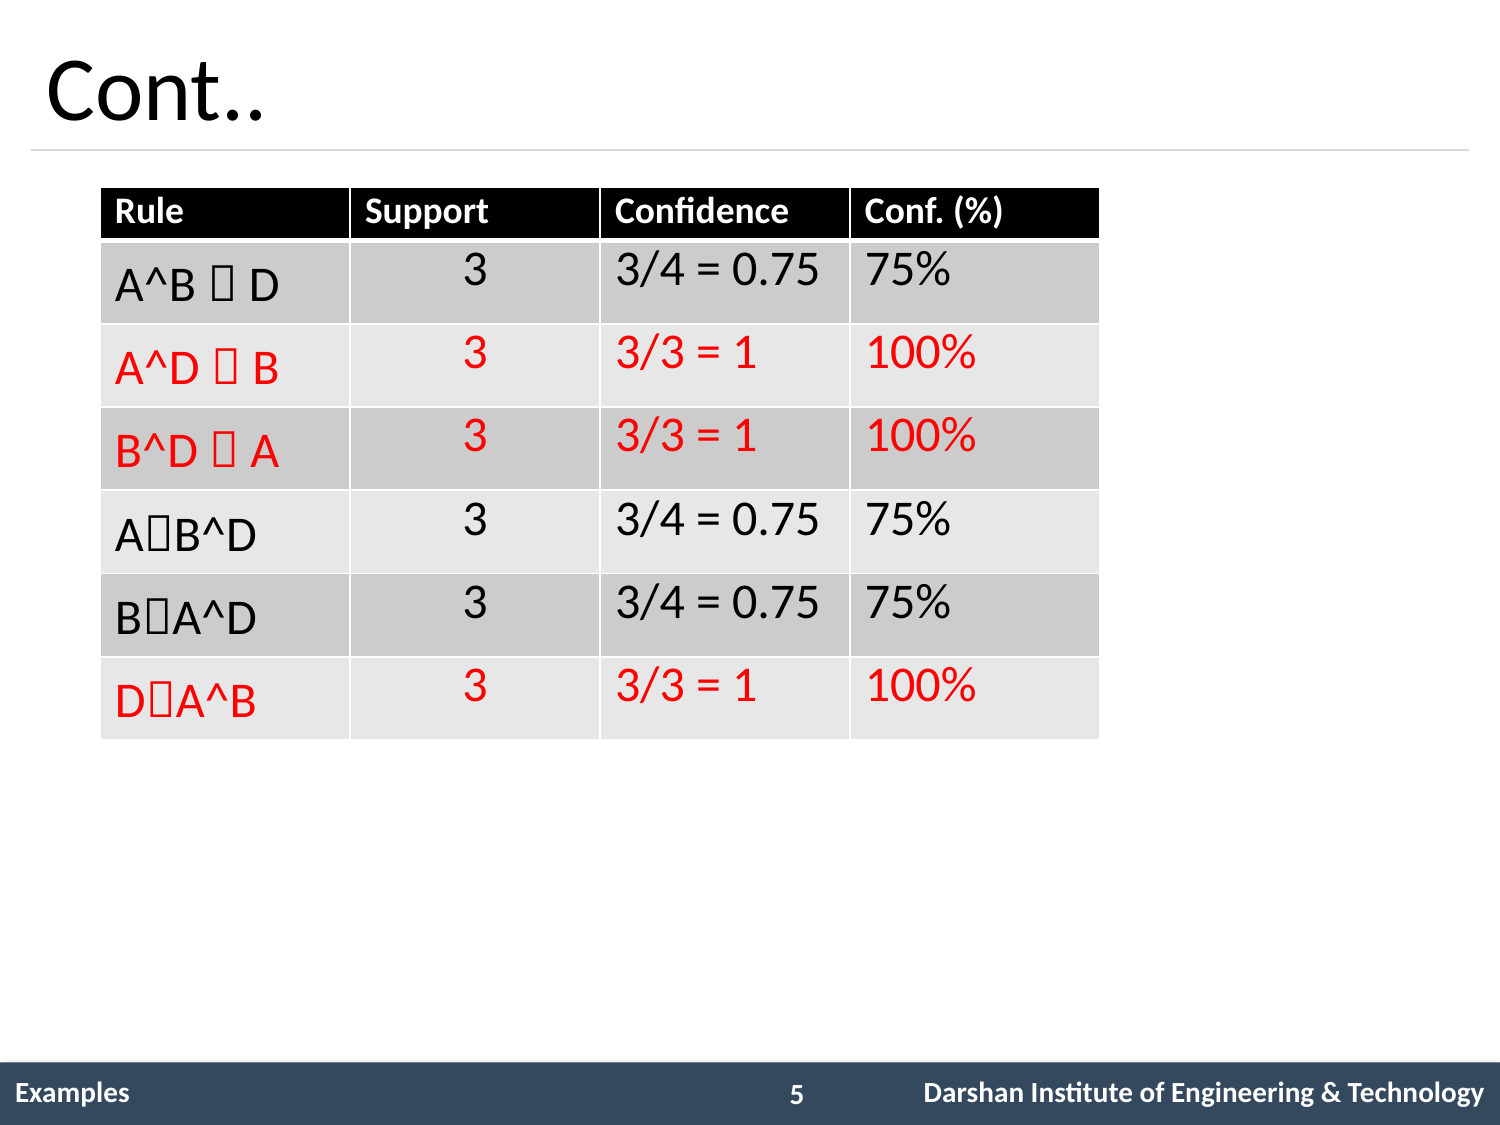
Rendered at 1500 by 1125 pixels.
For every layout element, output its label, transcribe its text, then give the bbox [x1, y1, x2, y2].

table_cell 3/3 = 1 [601, 658, 849, 739]
table_cell BA^D [101, 574, 349, 656]
table_cell 75% [851, 574, 1099, 656]
table_cell 75% [851, 491, 1099, 573]
table_cell 3/3 = 1 [601, 408, 849, 489]
table_cell DA^B [101, 658, 349, 739]
table_cell 100% [851, 325, 1099, 406]
title Cont.. [31, 17, 1469, 150]
table_cell 3/4 = 0.75 [601, 574, 849, 656]
table_cell A^B  D [101, 243, 349, 323]
table_cell 3 [351, 243, 599, 323]
table_cell 100% [851, 658, 1099, 739]
table_cell 3 [351, 408, 599, 489]
table_cell 3 [351, 491, 599, 573]
table_cell 3 [351, 658, 599, 739]
table_cell 75% [851, 243, 1099, 323]
table_cell 3 [351, 574, 599, 656]
table_cell 3/4 = 0.75 [601, 491, 849, 573]
table_cell A^D  B [101, 325, 349, 406]
table_header Support [351, 188, 599, 238]
table_header Rule [101, 188, 349, 238]
table_cell AB^D [101, 491, 349, 573]
table_cell B^D  A [101, 408, 349, 489]
table_cell 3/3 = 1 [601, 325, 849, 406]
table_cell 3/4 = 0.75 [601, 243, 849, 323]
table_cell 3 [351, 325, 599, 406]
table_header Confidence [601, 188, 849, 238]
table_cell 100% [851, 408, 1099, 489]
table_header Conf. (%) [851, 188, 1099, 238]
